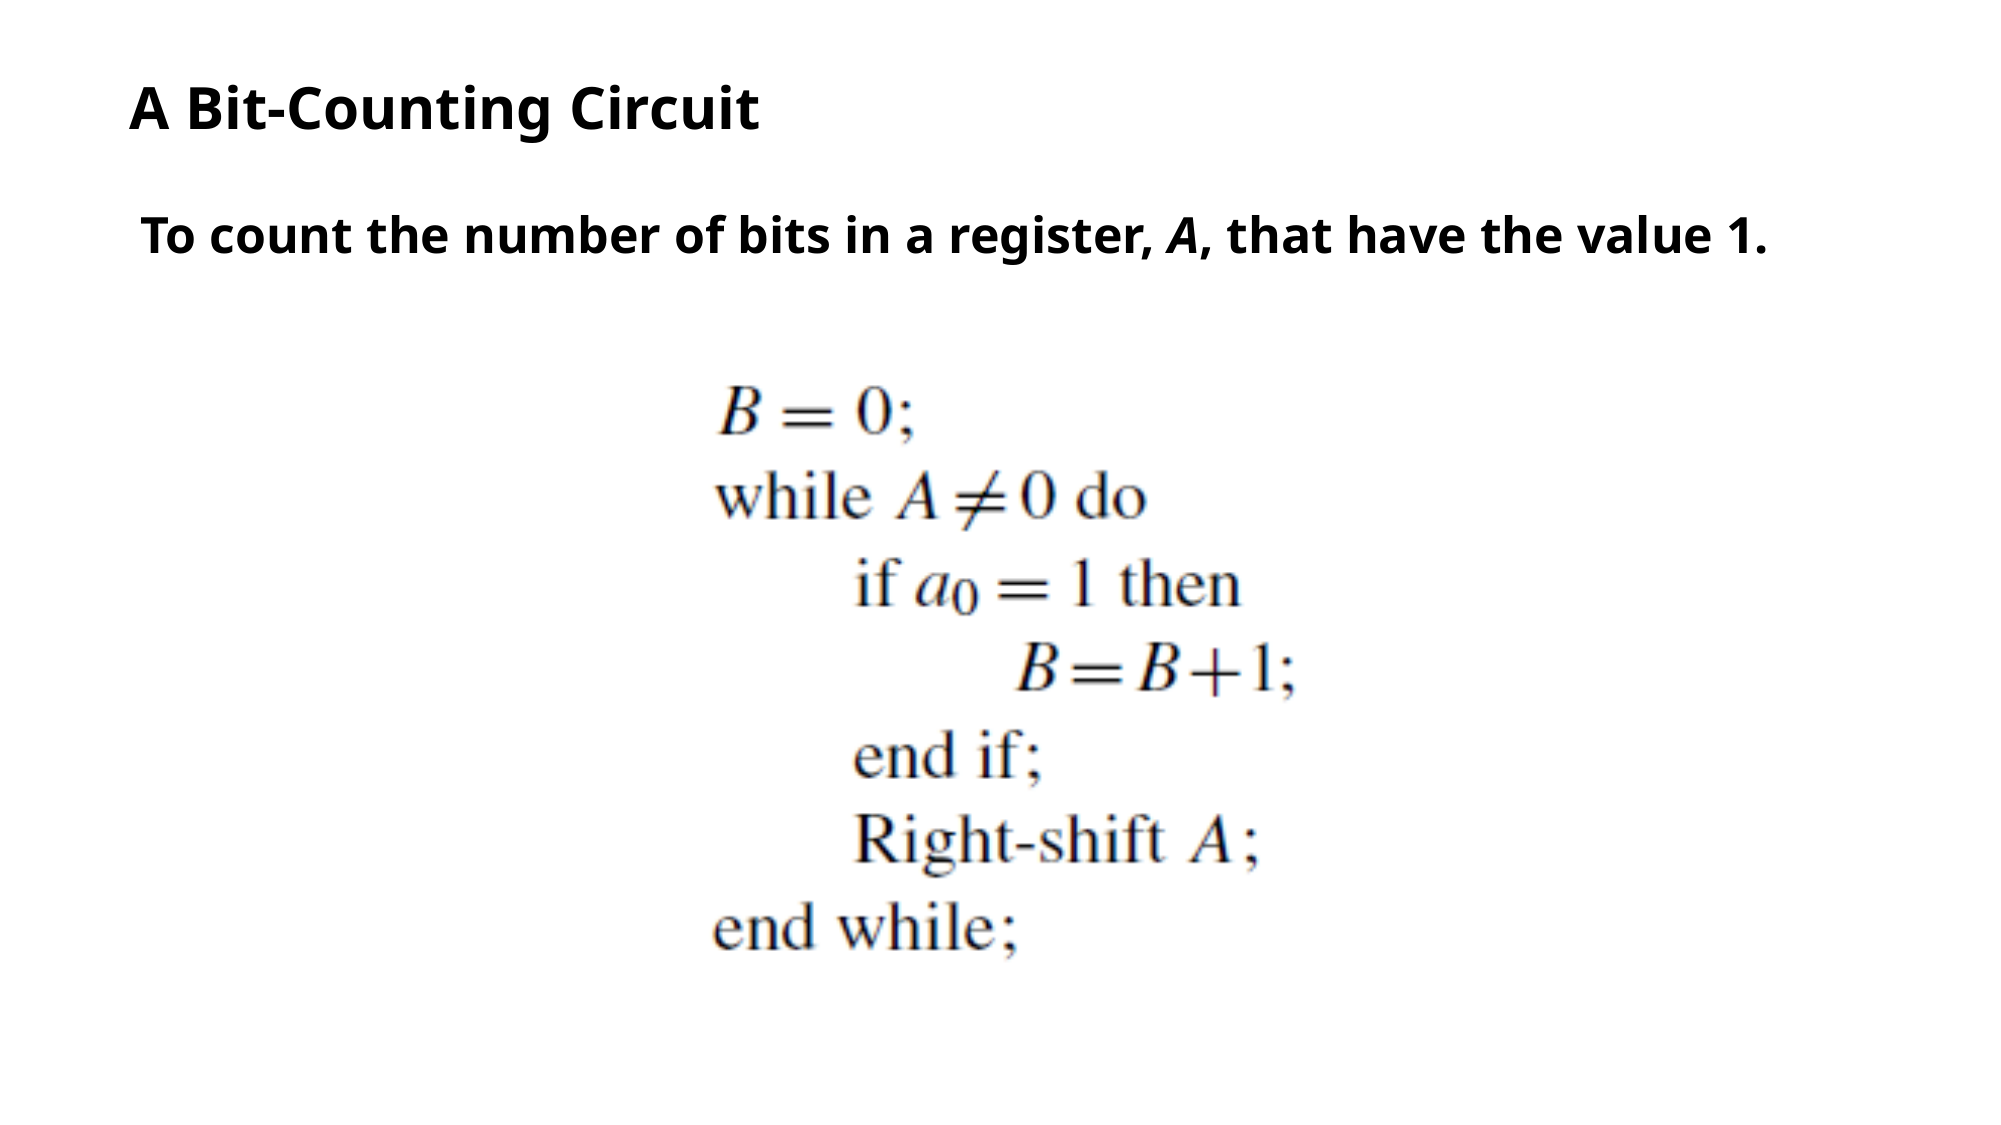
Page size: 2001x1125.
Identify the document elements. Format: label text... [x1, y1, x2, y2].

picture [641, 357, 1339, 996]
text_box To count the number of bits in a register, A, that have the value 1. [125, 196, 1854, 271]
text_box A Bit-Counting Circuit [115, 64, 776, 149]
